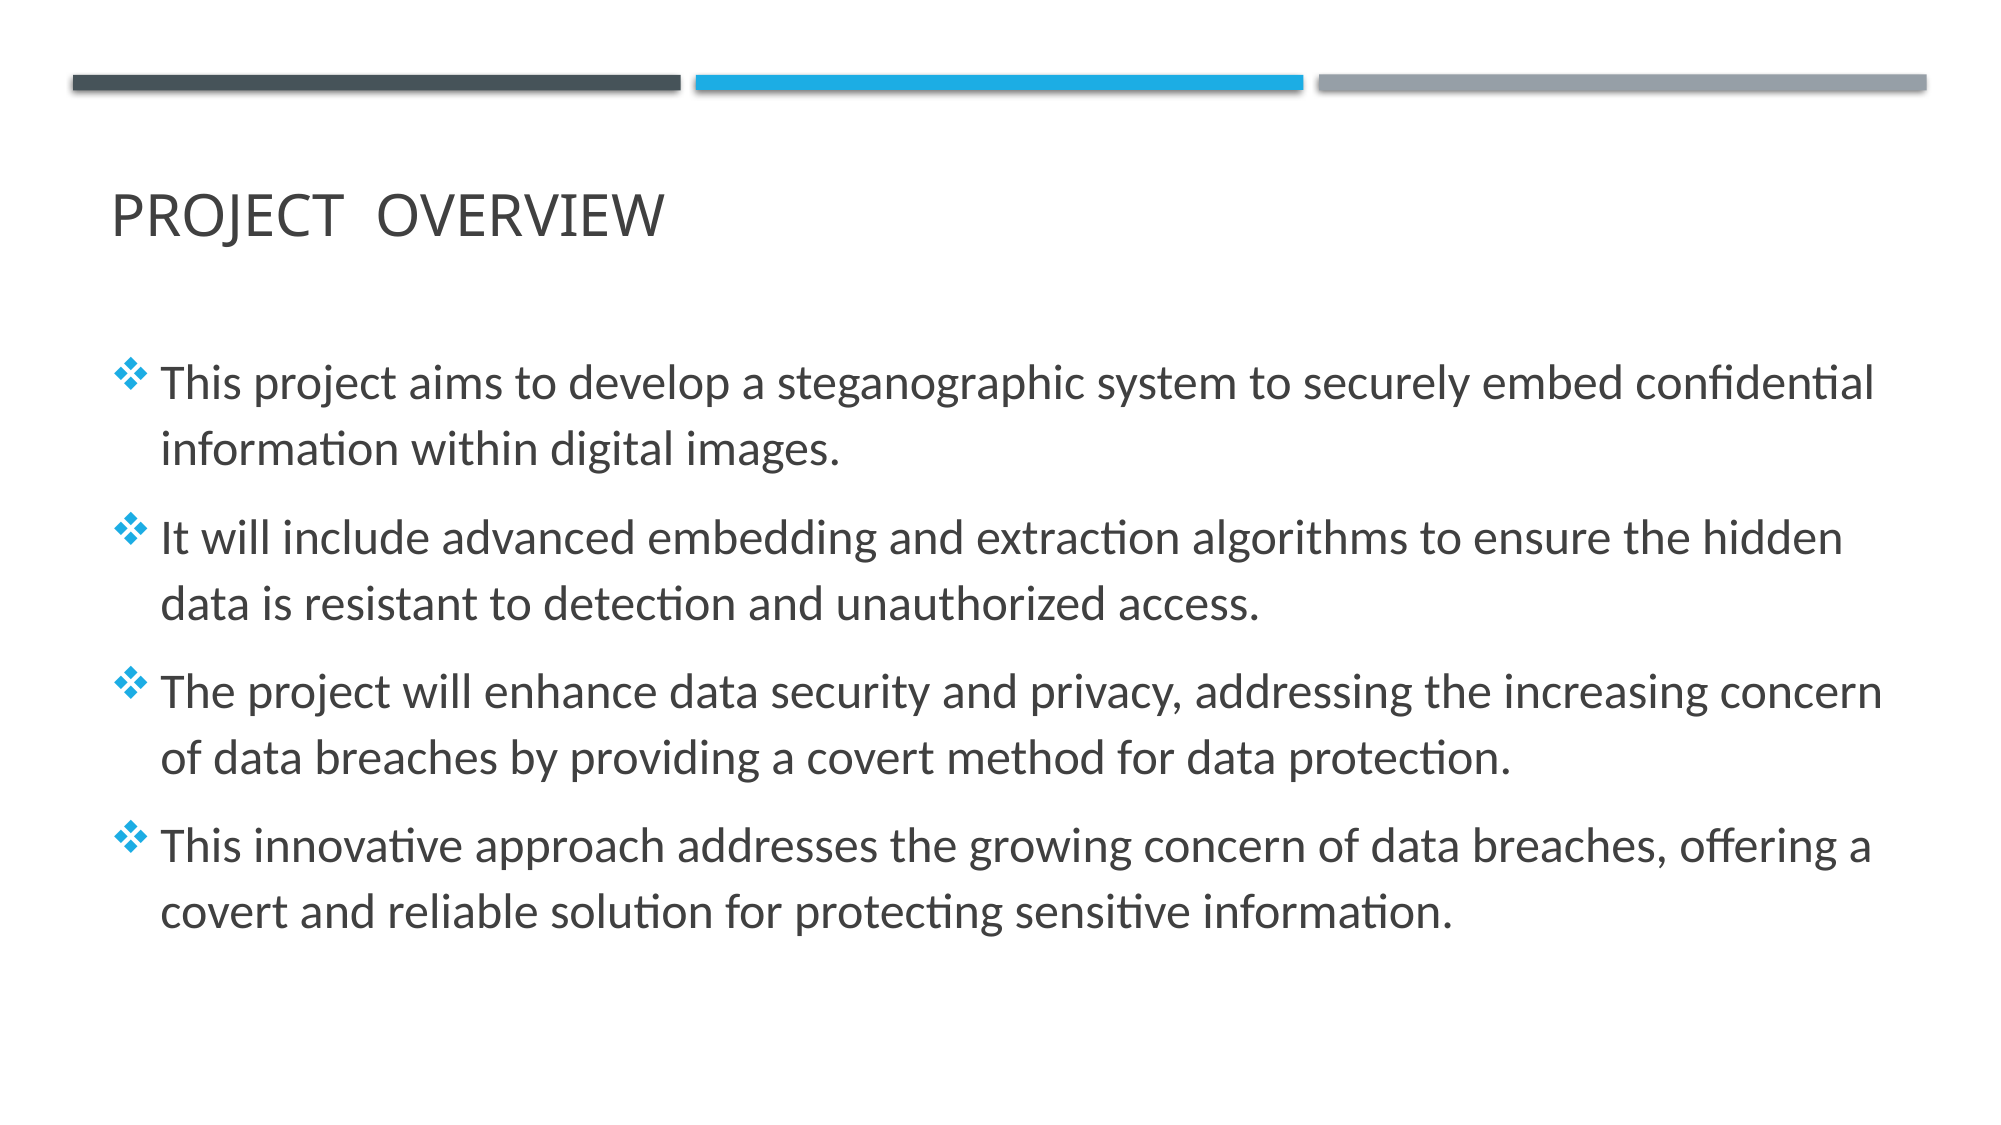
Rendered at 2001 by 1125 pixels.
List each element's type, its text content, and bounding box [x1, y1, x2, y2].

title PROJECT OVERVIEW [95, 115, 1905, 272]
list This project aims to develop a steganographic system to securely embed confidential information within digital images. It will include advanced embedding and extraction algorithms to ensure the hidden data is resistant to detection and unauthorized access. The project will enhance data security and privacy, addressing the increasing concern of data breaches by providing a covert method for data protection. This innovative approach addresses the growing concern of data breaches, offering a covert and reliable solution for protecting sensitive information. [95, 272, 1905, 1010]
